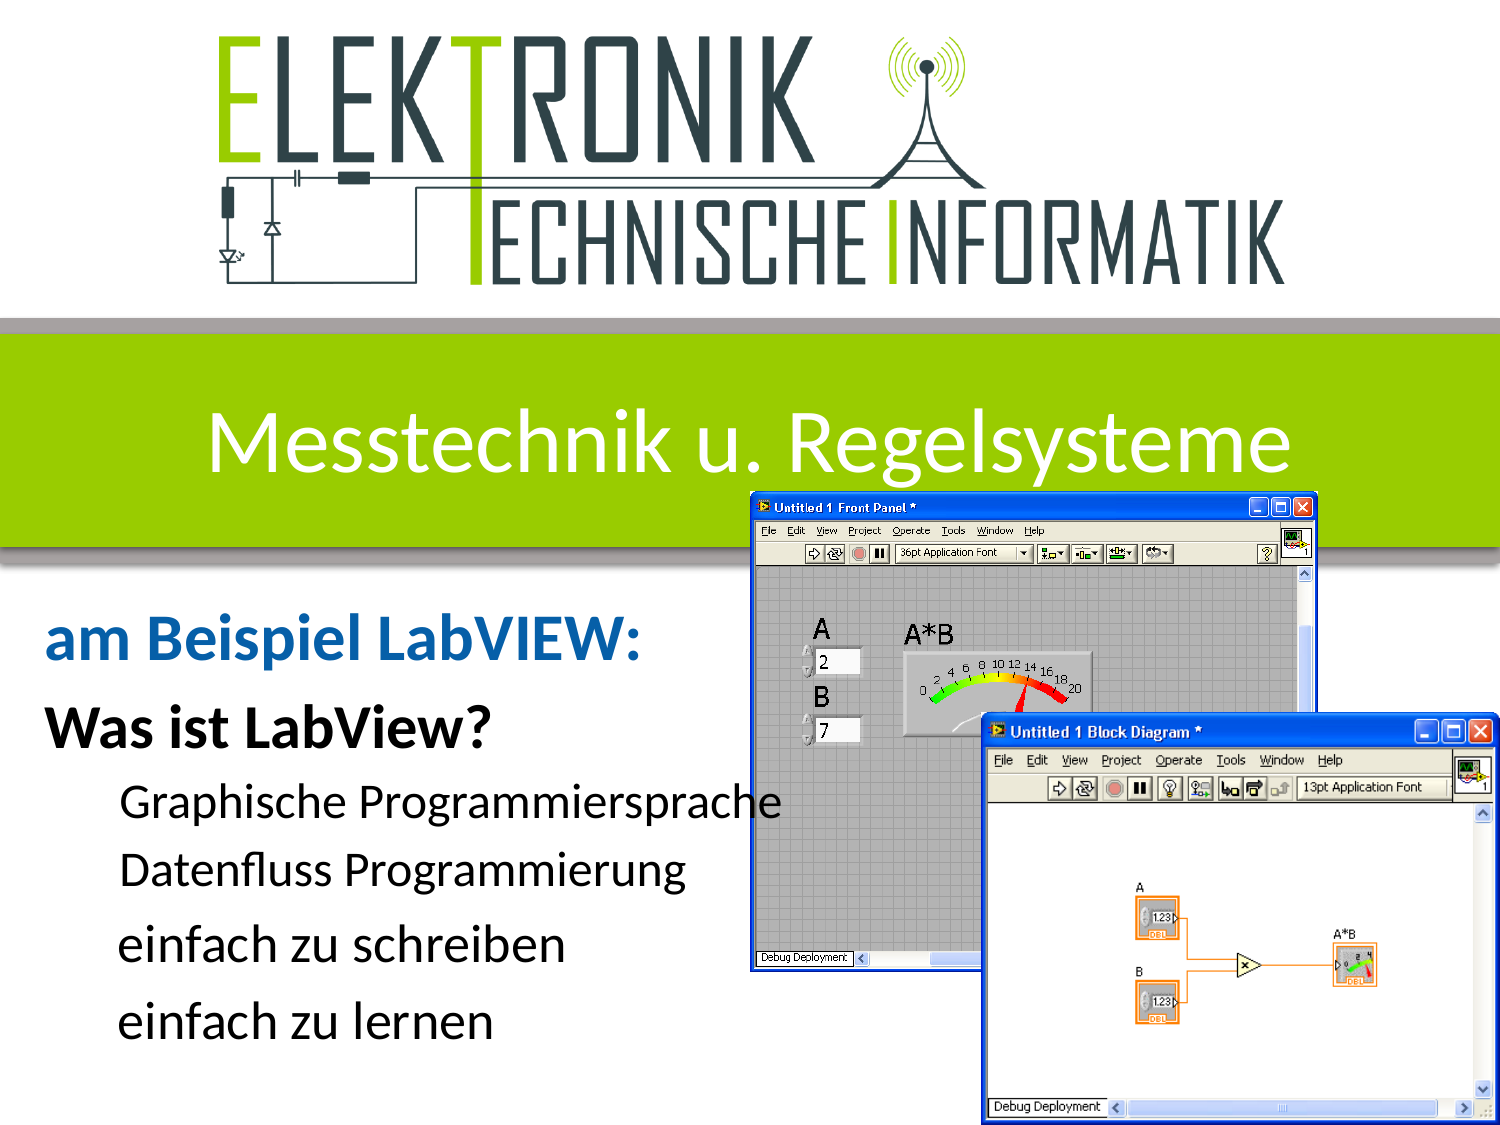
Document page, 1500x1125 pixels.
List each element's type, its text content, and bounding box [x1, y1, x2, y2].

subtitle am Beispiel LabVIEW: Was ist LabView? Graphische Programmiersprache Datenfluss Programmierung einfach zu schreiben einfach zu lernen [29, 586, 833, 1071]
picture [749, 491, 1500, 1125]
title Messtechnik u. Regelsysteme [75, 334, 1426, 546]
picture [200, 17, 1306, 299]
